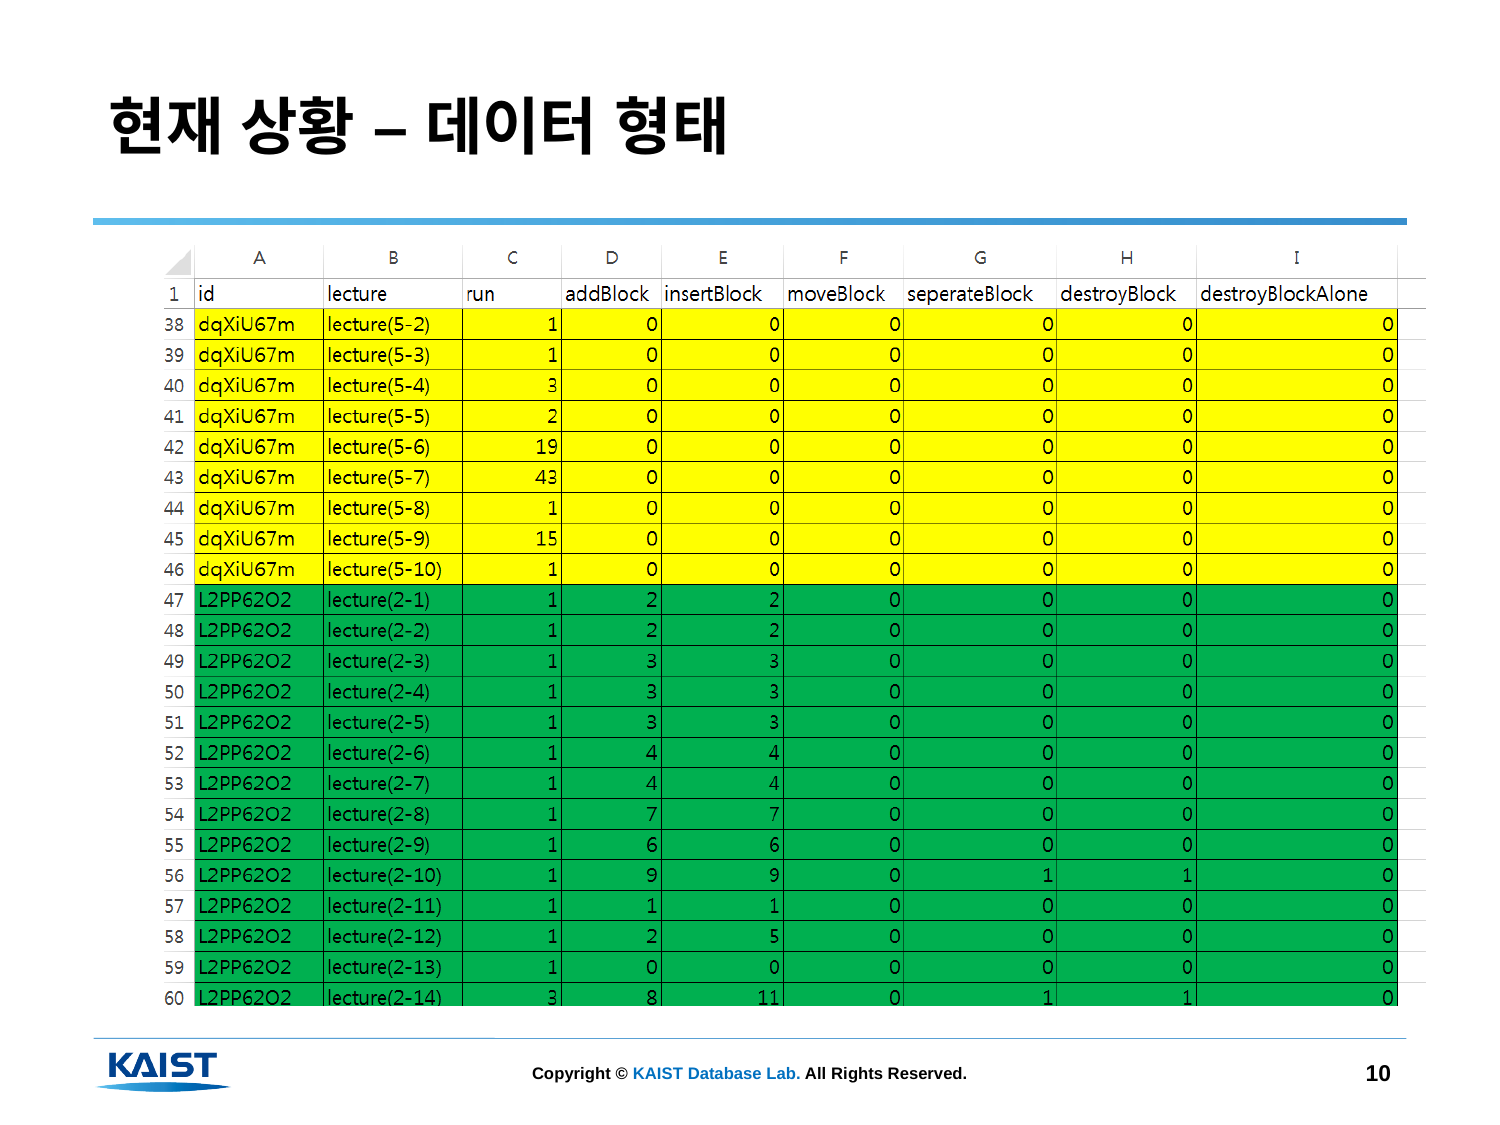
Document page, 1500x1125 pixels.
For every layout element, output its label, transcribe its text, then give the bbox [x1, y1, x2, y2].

slide_number 10 [1080, 1044, 1407, 1100]
picture [164, 238, 1426, 1006]
picture [94, 1049, 232, 1095]
title 현재 상황 – 데이터 형태 [93, 50, 1407, 200]
